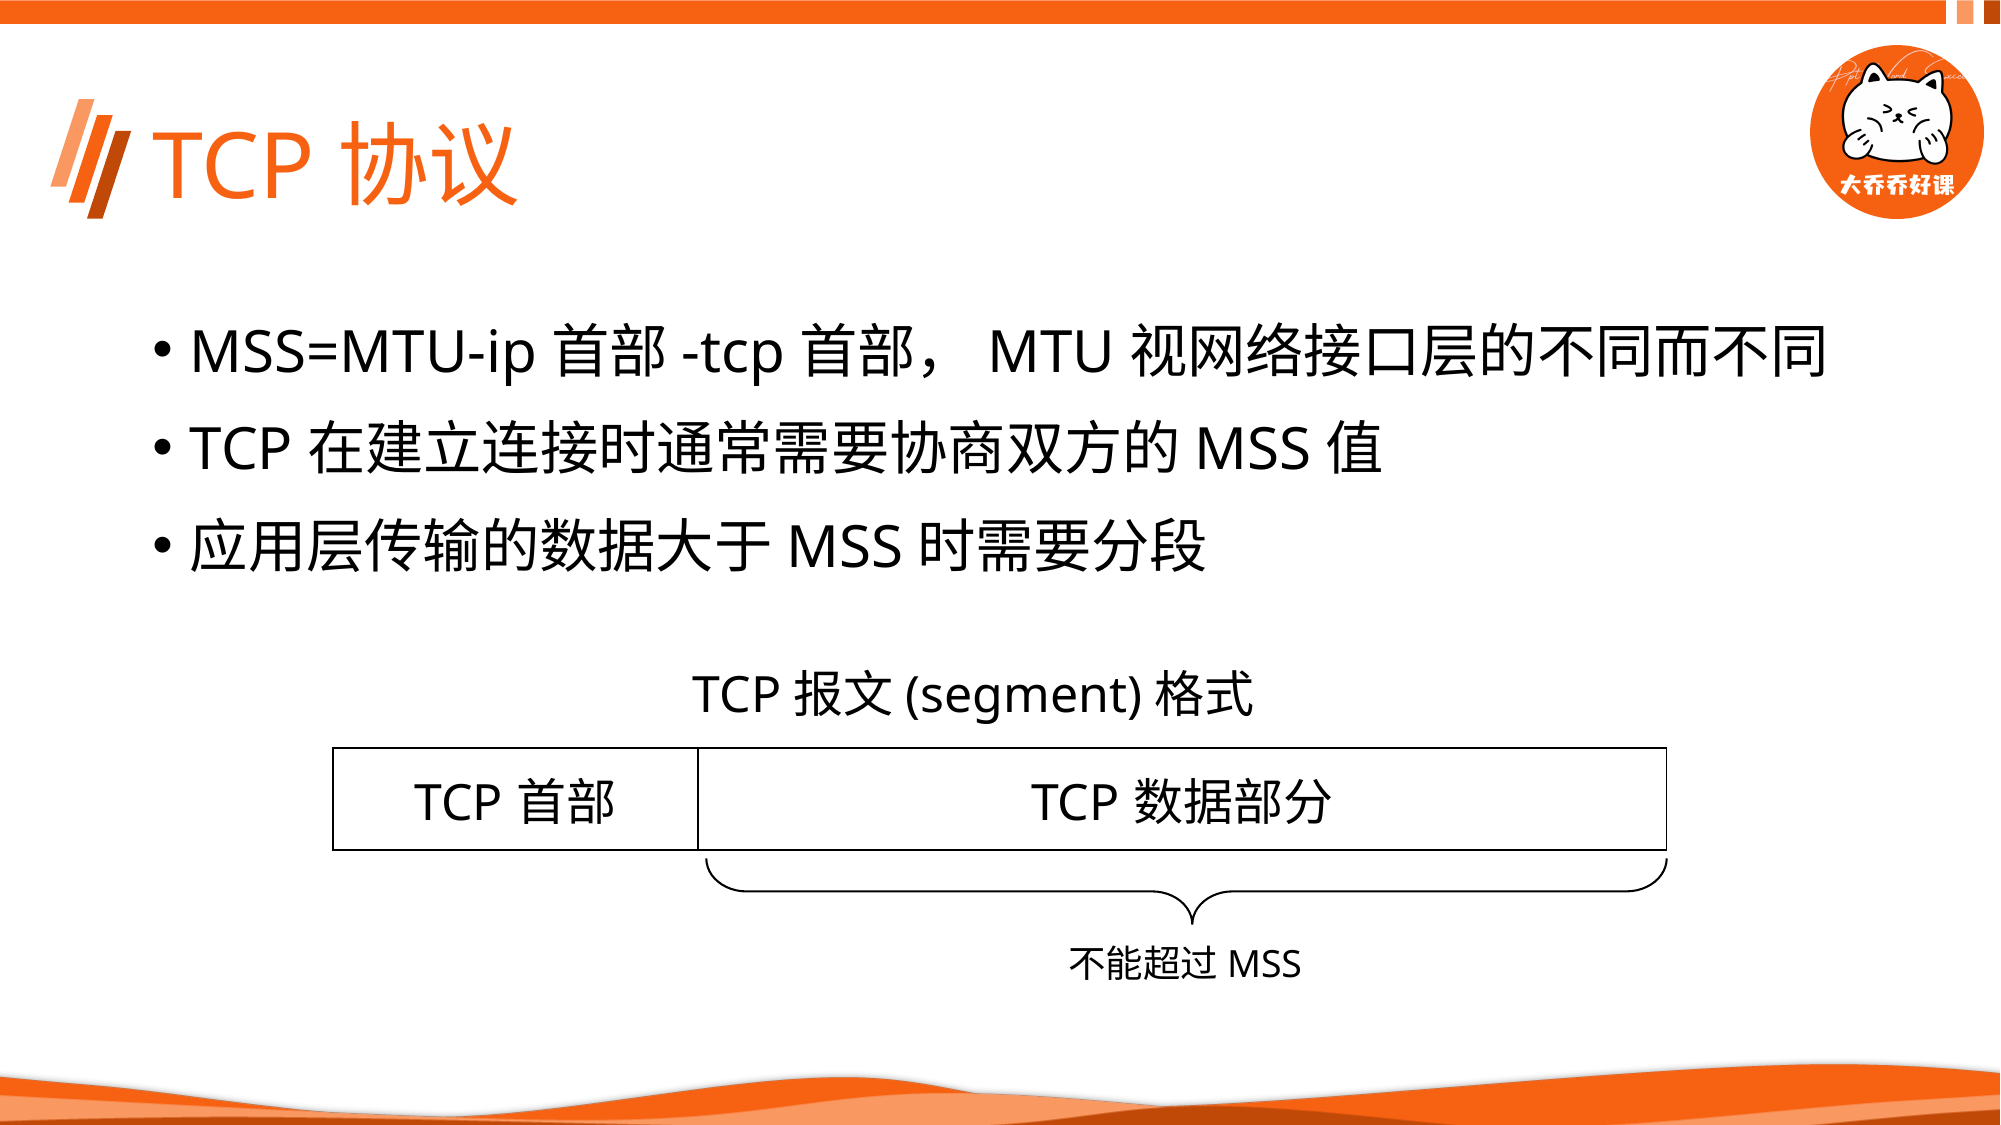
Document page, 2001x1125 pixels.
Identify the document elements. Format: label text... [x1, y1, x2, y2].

picture [0, 1053, 2000, 1125]
text_box 不能超过MSS [1053, 932, 1317, 993]
picture [1849, 45, 1984, 219]
table_header TCP首部 [334, 749, 697, 849]
list MSS=MTU-ip首部-tcp首部，MTU视网络接口层的不同而不同 TCP在建立连接时通常需要协商双方的MSS值 应用层传输的数据大于MSS时需要分段 [137, 299, 1863, 607]
title TCP协议 [137, 59, 1863, 278]
table_header TCP数据部分 [699, 749, 1666, 849]
text_box TCP报文(segment)格式 [678, 655, 1270, 731]
text_box [705, 858, 1668, 925]
